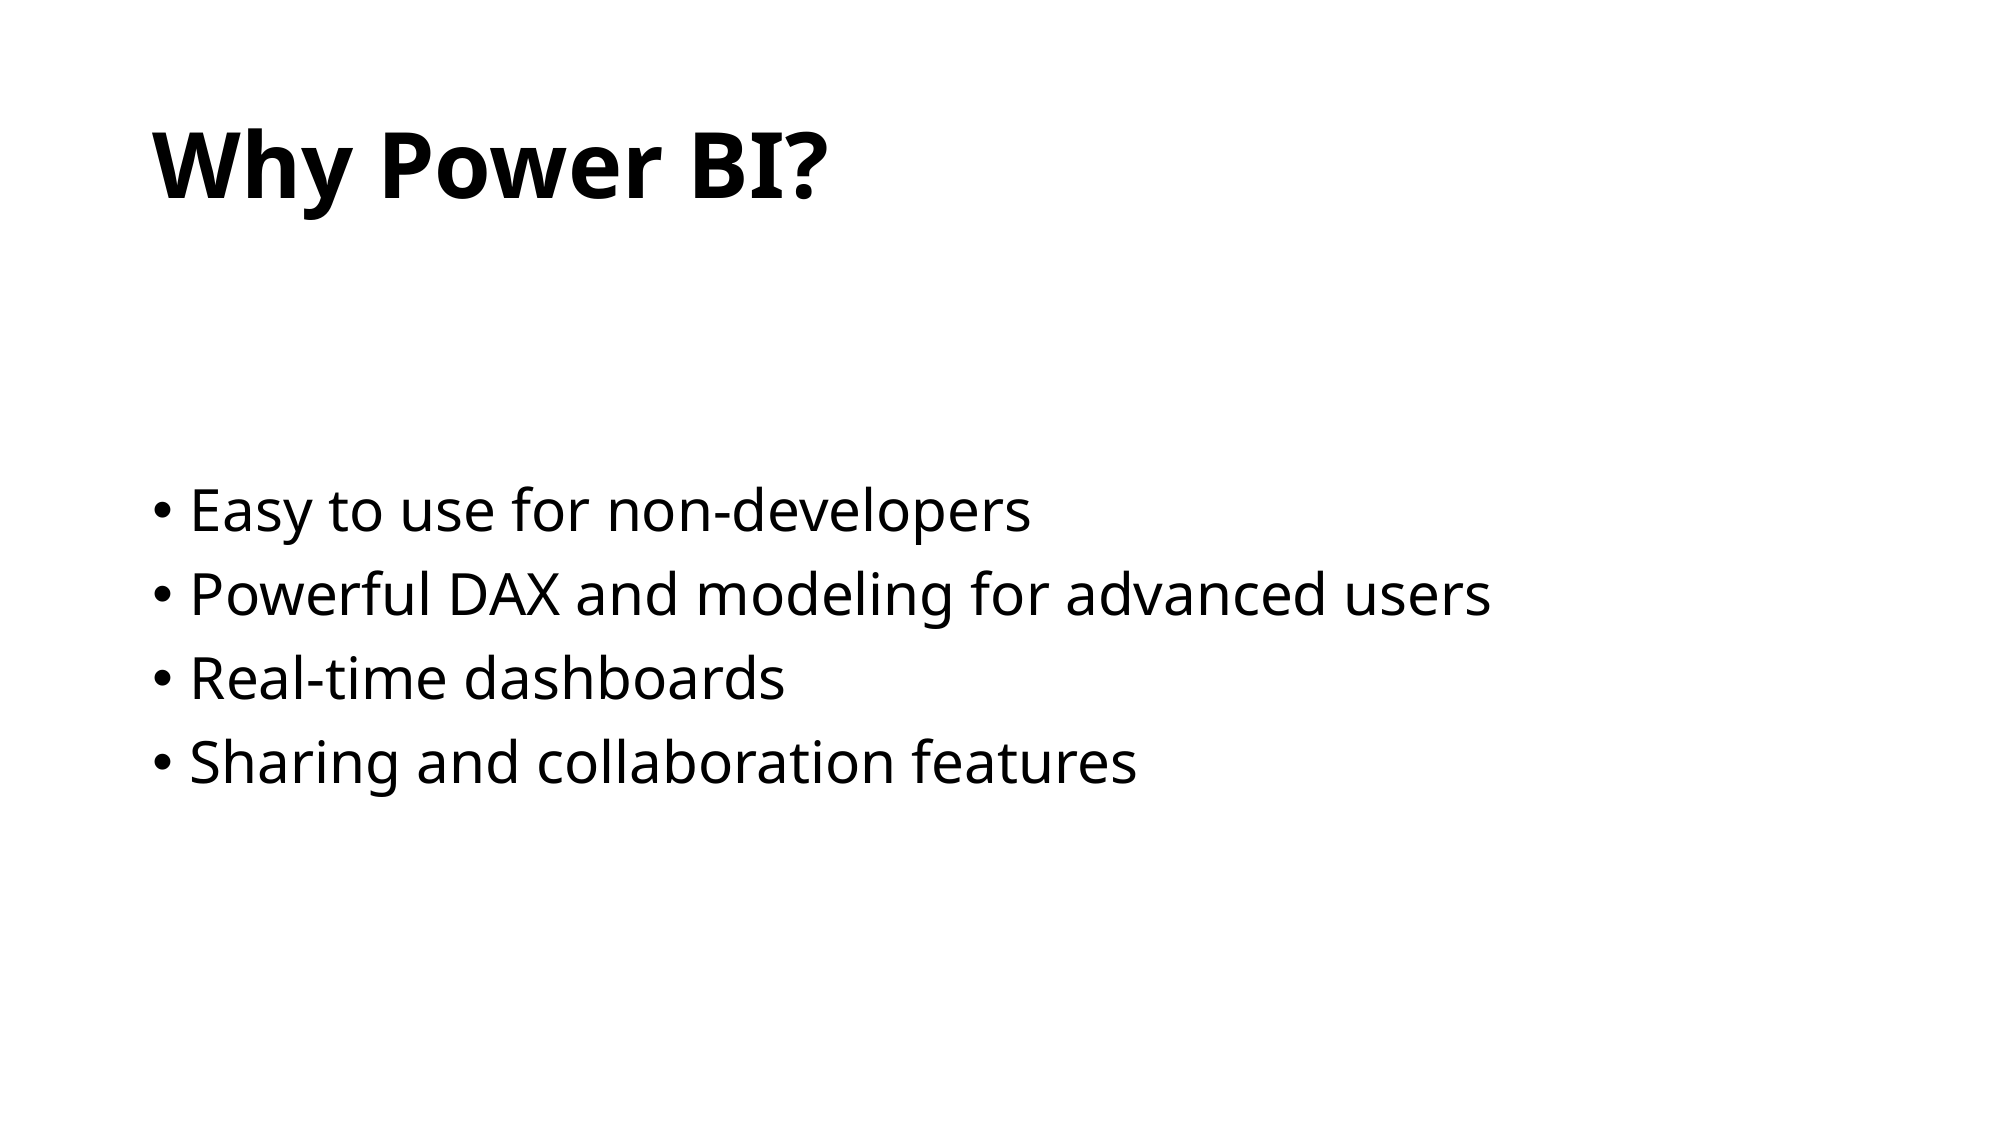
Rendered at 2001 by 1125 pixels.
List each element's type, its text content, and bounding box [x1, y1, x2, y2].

title Why Power BI? [137, 59, 1863, 278]
list Easy to use for non-developers Powerful DAX and modeling for advanced users Real-time dashboards Sharing and collaboration features [137, 299, 1863, 1014]
